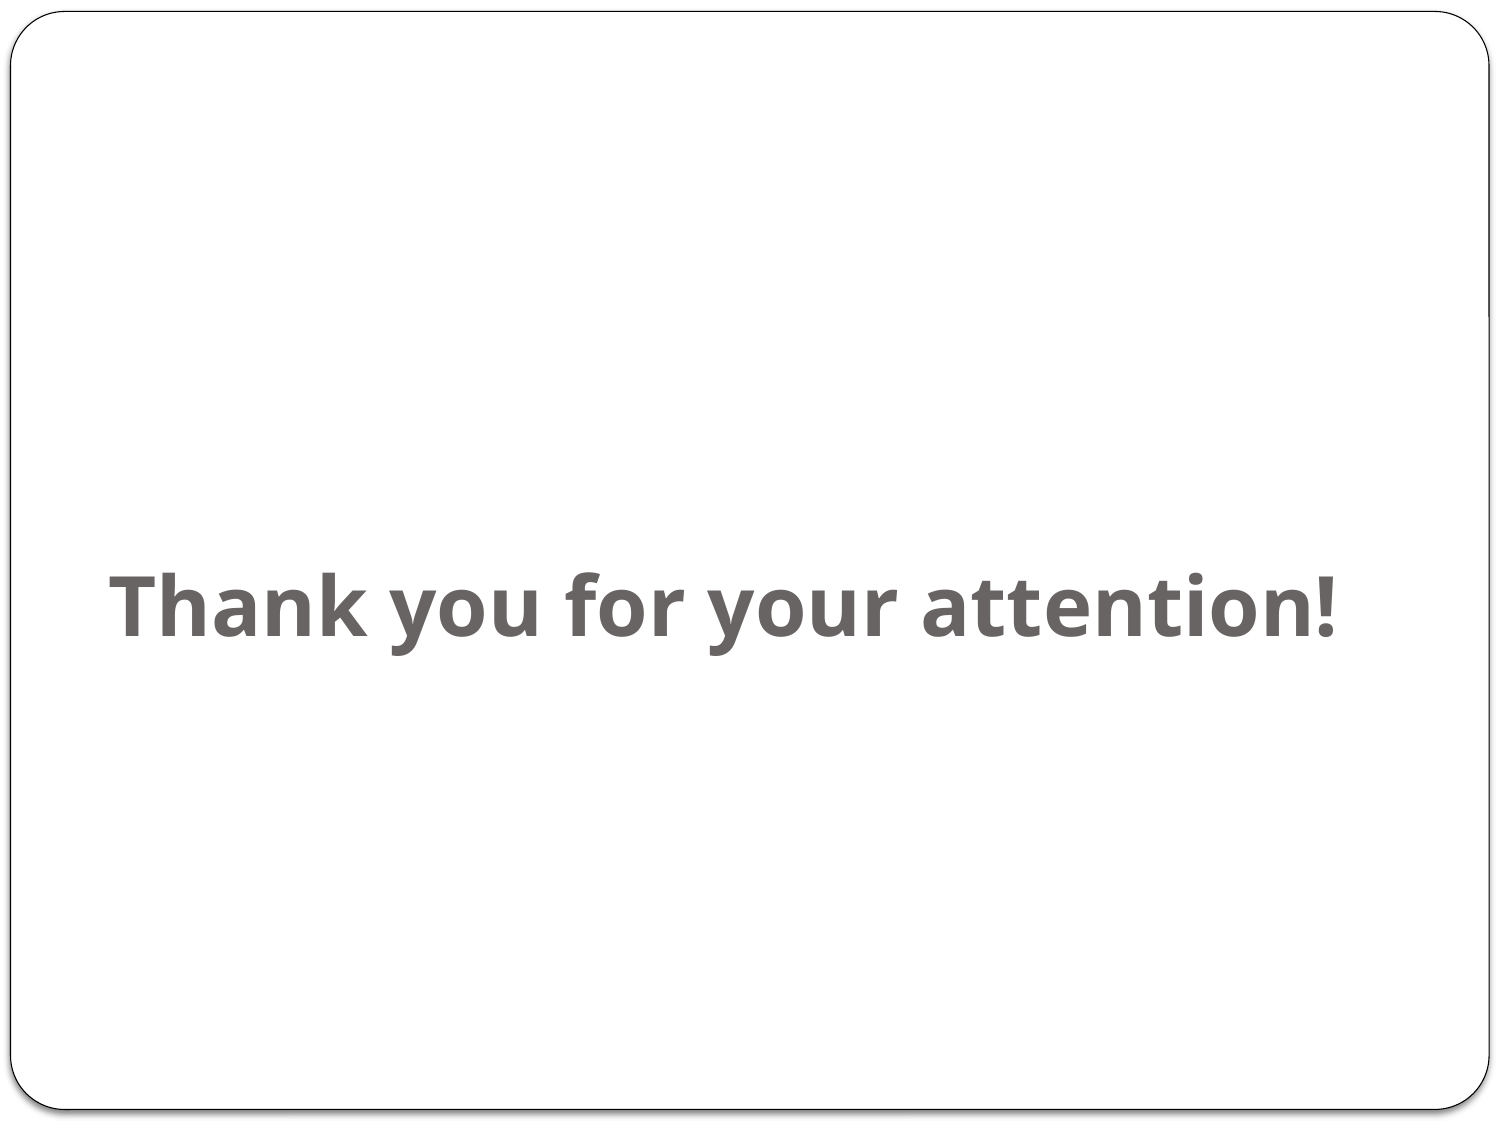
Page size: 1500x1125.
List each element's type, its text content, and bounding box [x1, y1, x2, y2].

title Thank you for your attention! [93, 480, 1444, 668]
